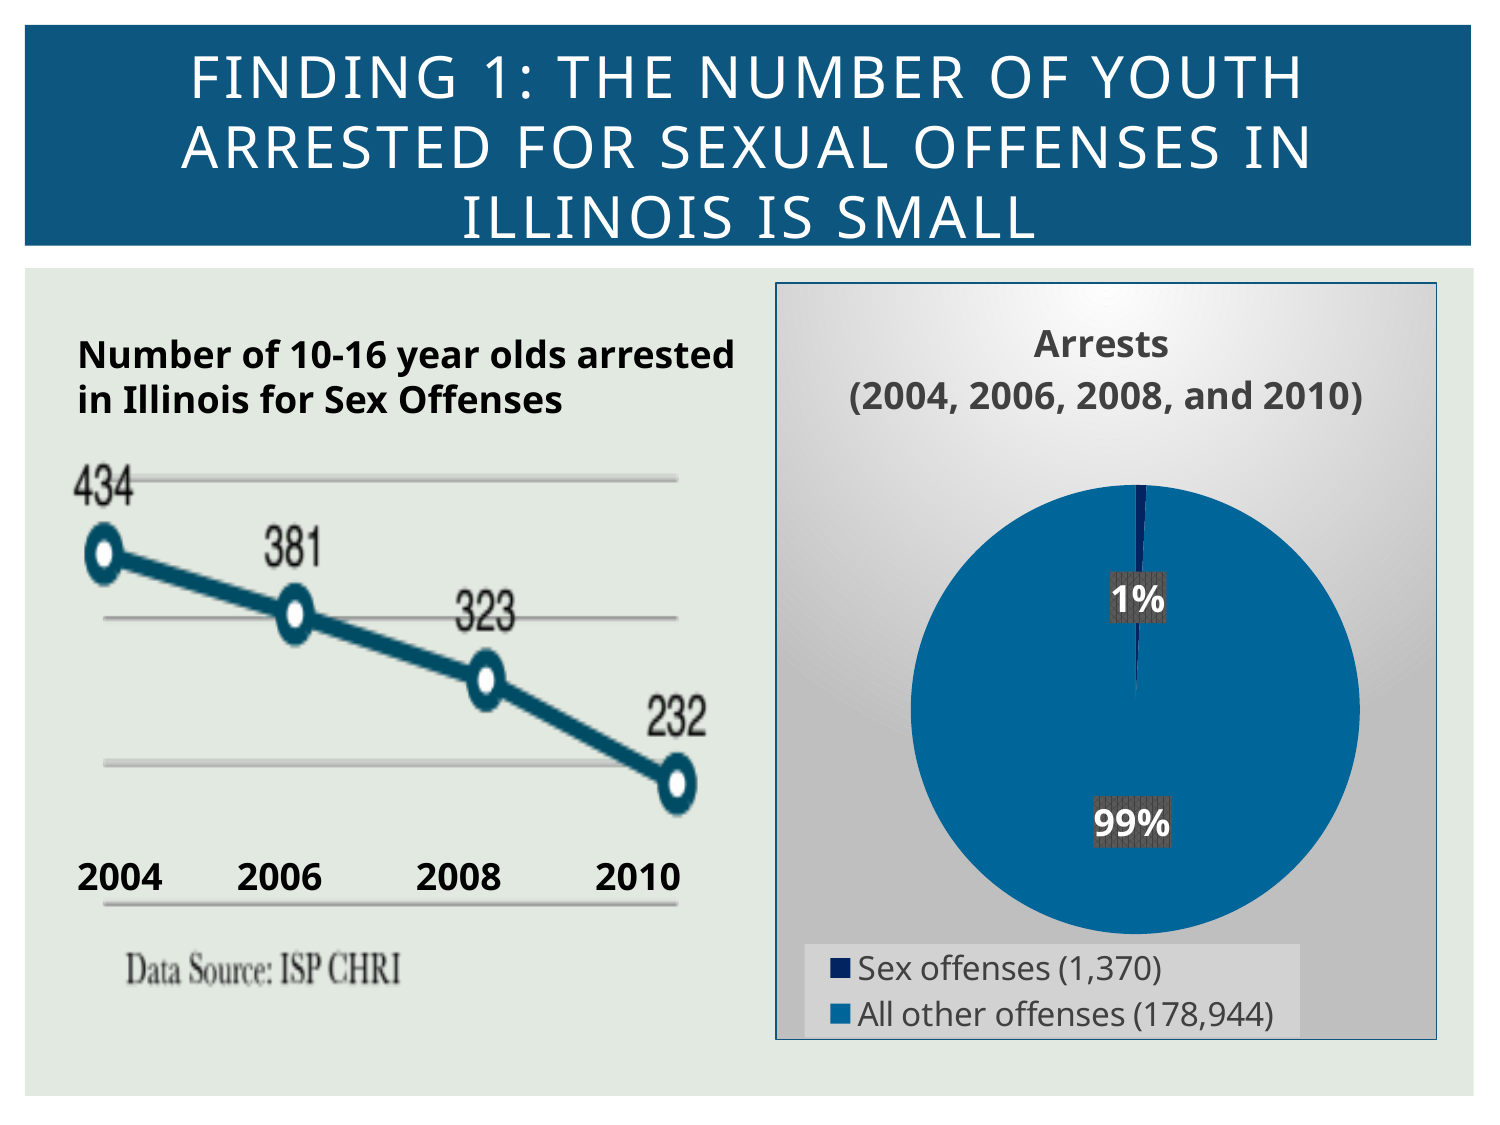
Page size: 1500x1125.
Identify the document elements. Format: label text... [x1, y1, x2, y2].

chart [774, 281, 1438, 1041]
picture [17, 409, 763, 1041]
title FINDING 1: The number of youth arrested for sexual offenses in Illinois is small [62, 58, 1438, 232]
text_box Number of 10-16 year olds arrested in Illinois for Sex Offenses [62, 323, 763, 409]
